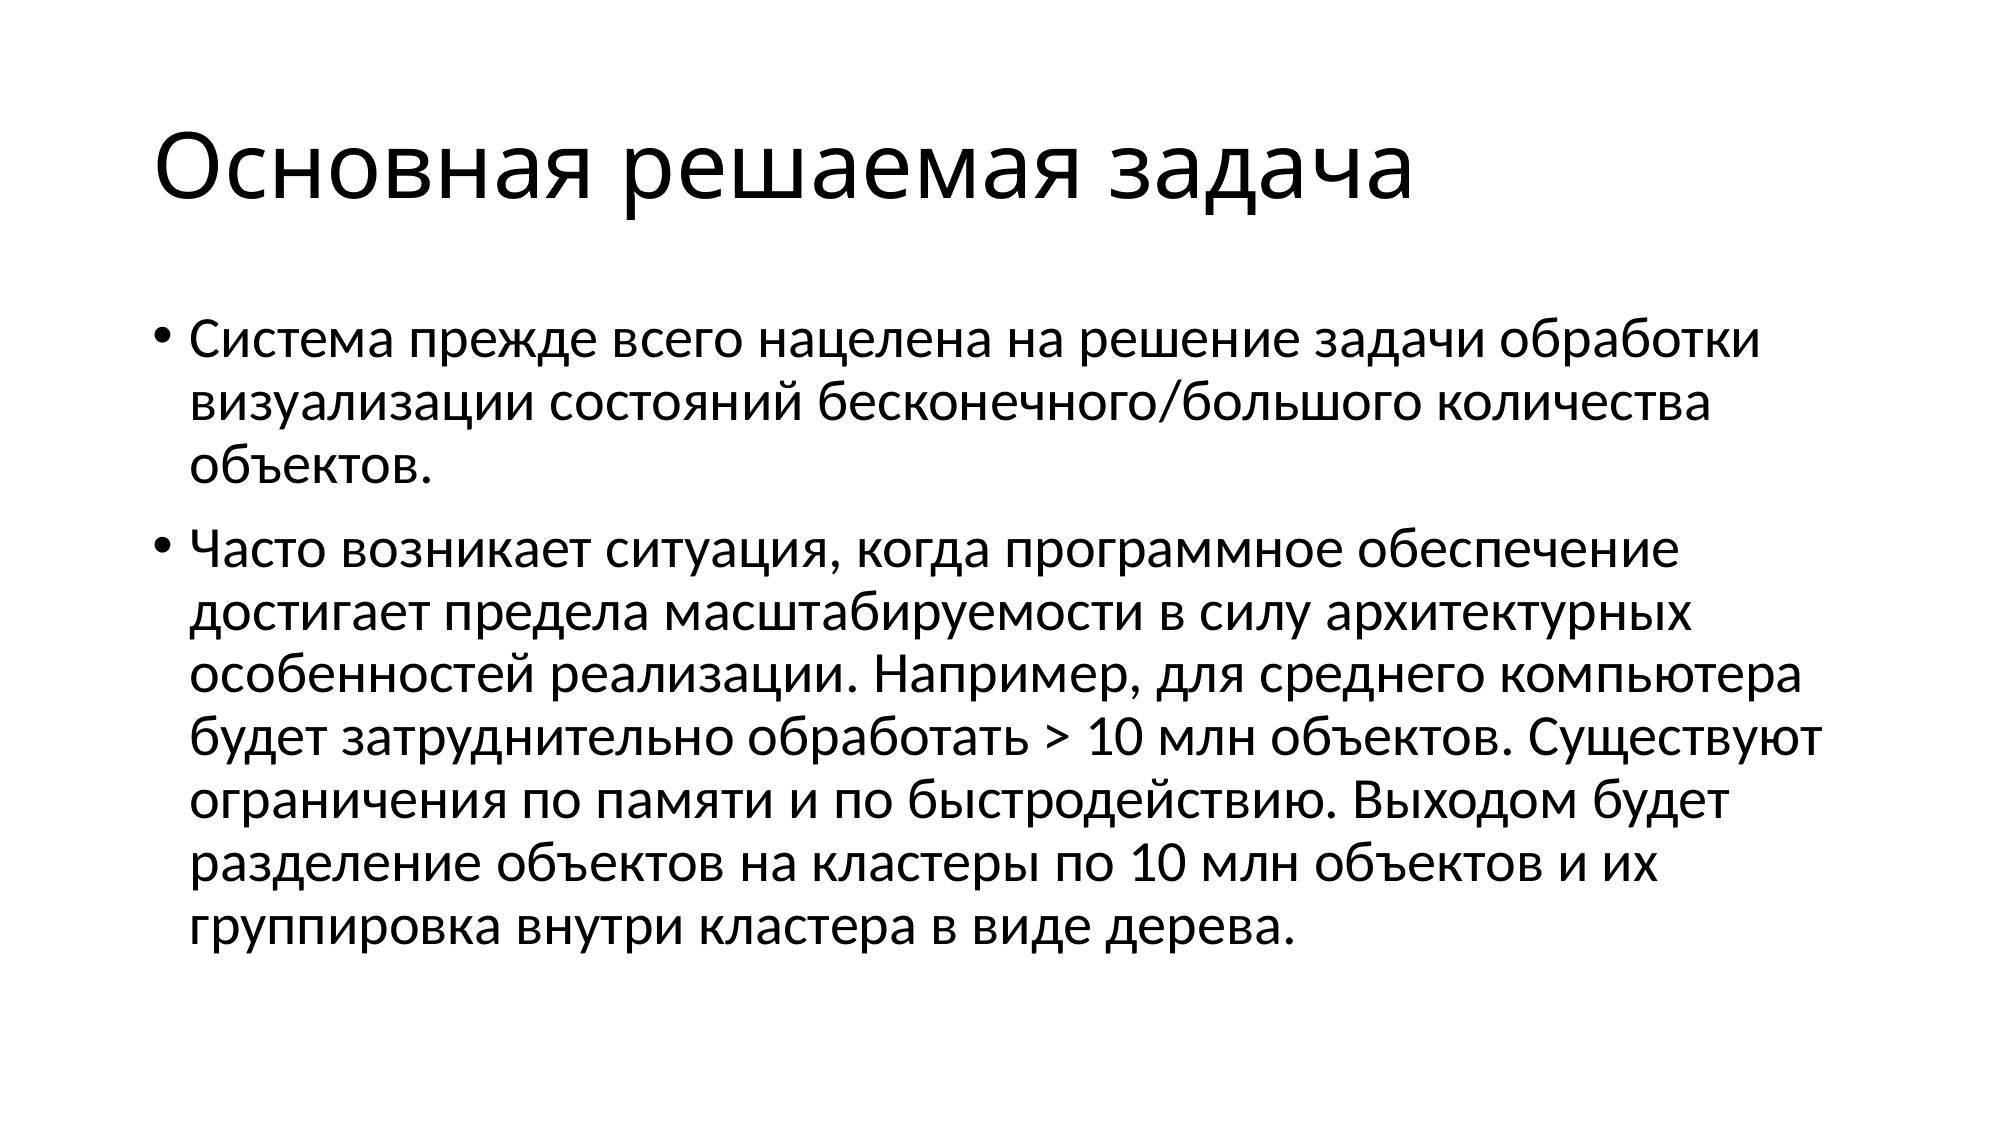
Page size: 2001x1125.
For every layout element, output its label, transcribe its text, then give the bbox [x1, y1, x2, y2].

list Система прежде всего нацелена на решение задачи обработки визуализации состояний бесконечного/большого количества объектов. Часто возникает ситуация, когда программное обеспечение достигает предела масштабируемости в силу архитектурных особенностей реализации. Например, для среднего компьютера будет затруднительно обработать > 10 млн объектов. Существуют ограничения по памяти и по быстродействию. Выходом будет разделение объектов на кластеры по 10 млн объектов и их группировка внутри кластера в виде дерева. [137, 299, 1863, 1014]
title Основная решаемая задача [137, 59, 1863, 278]
